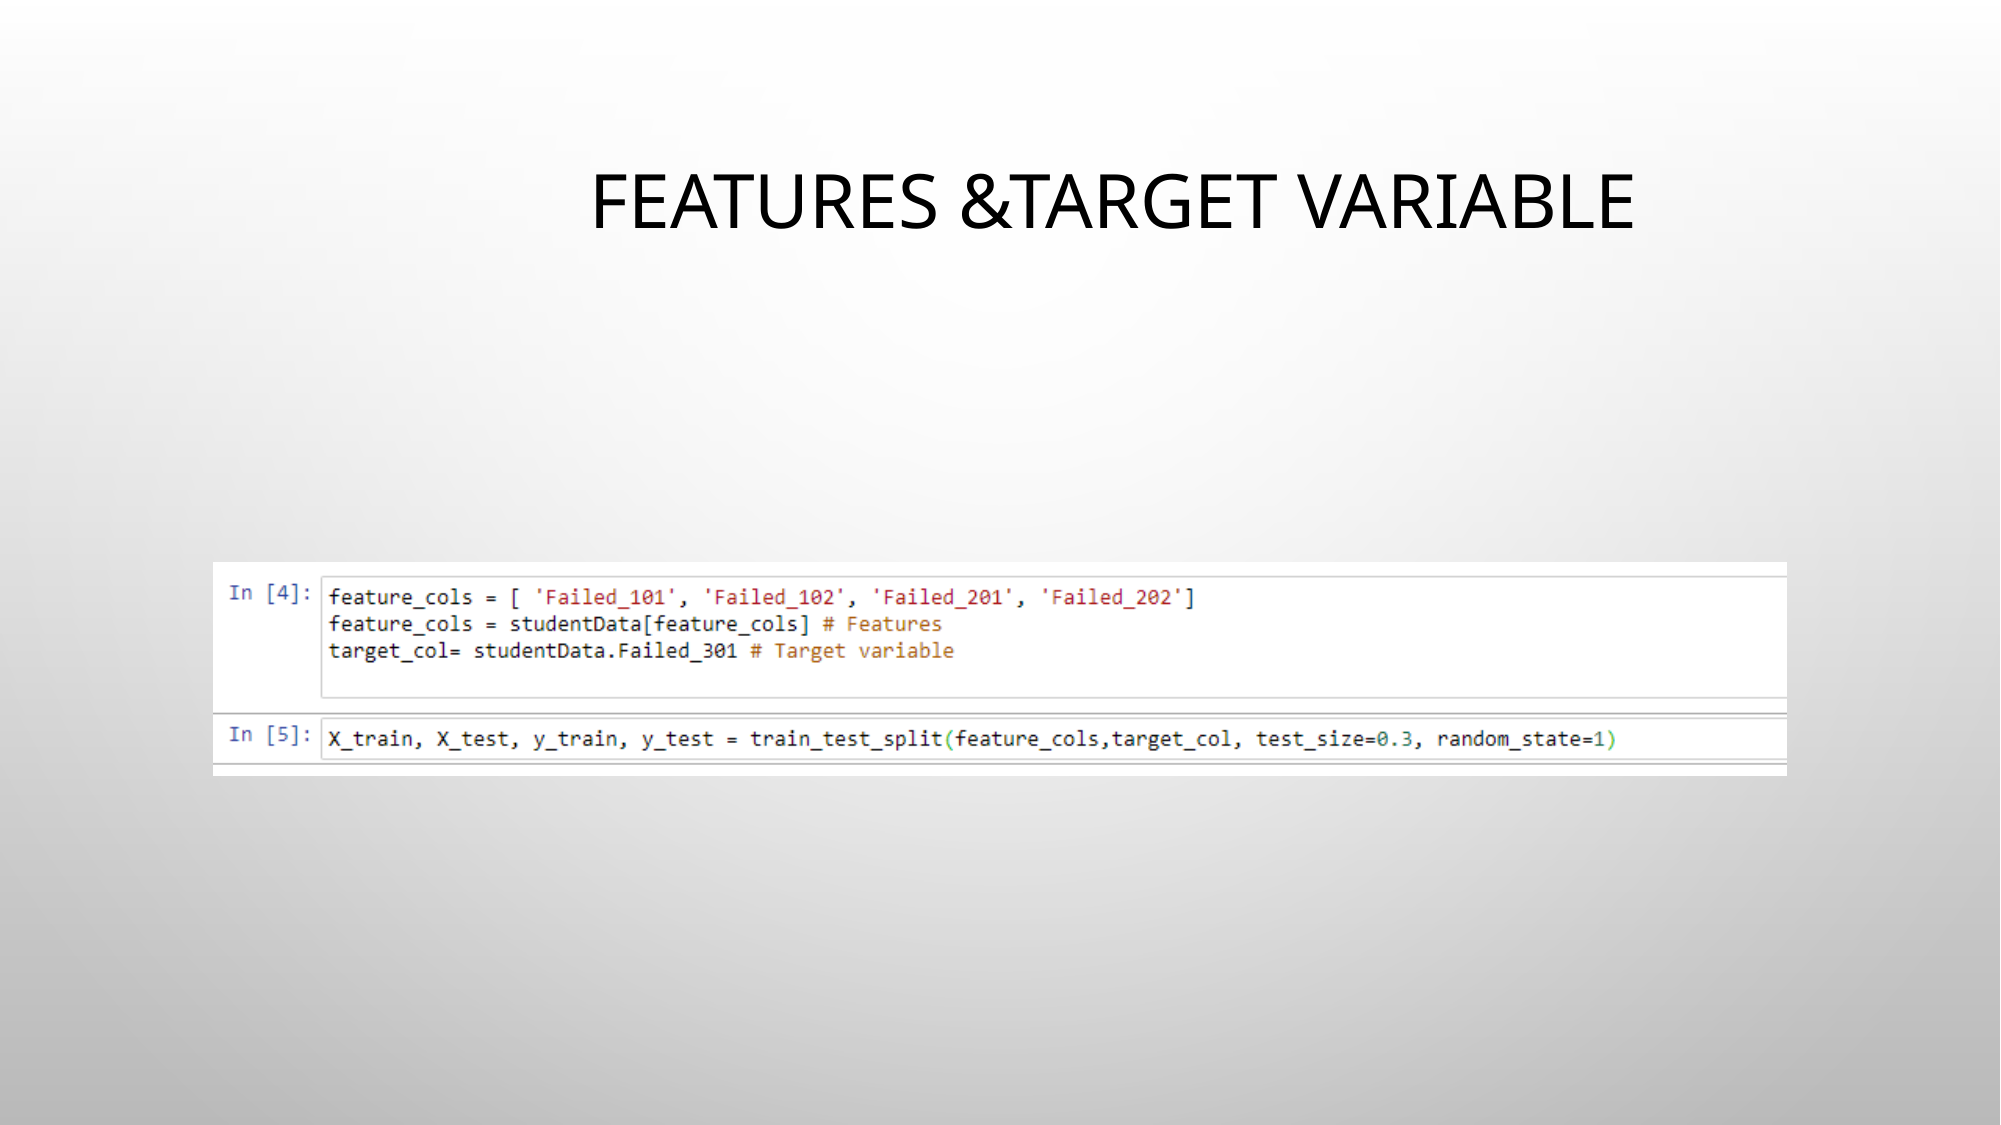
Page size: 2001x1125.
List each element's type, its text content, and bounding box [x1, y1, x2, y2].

picture [0, 0, 2000, 1125]
title Features &Target variable [251, 95, 1977, 314]
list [213, 562, 1787, 776]
